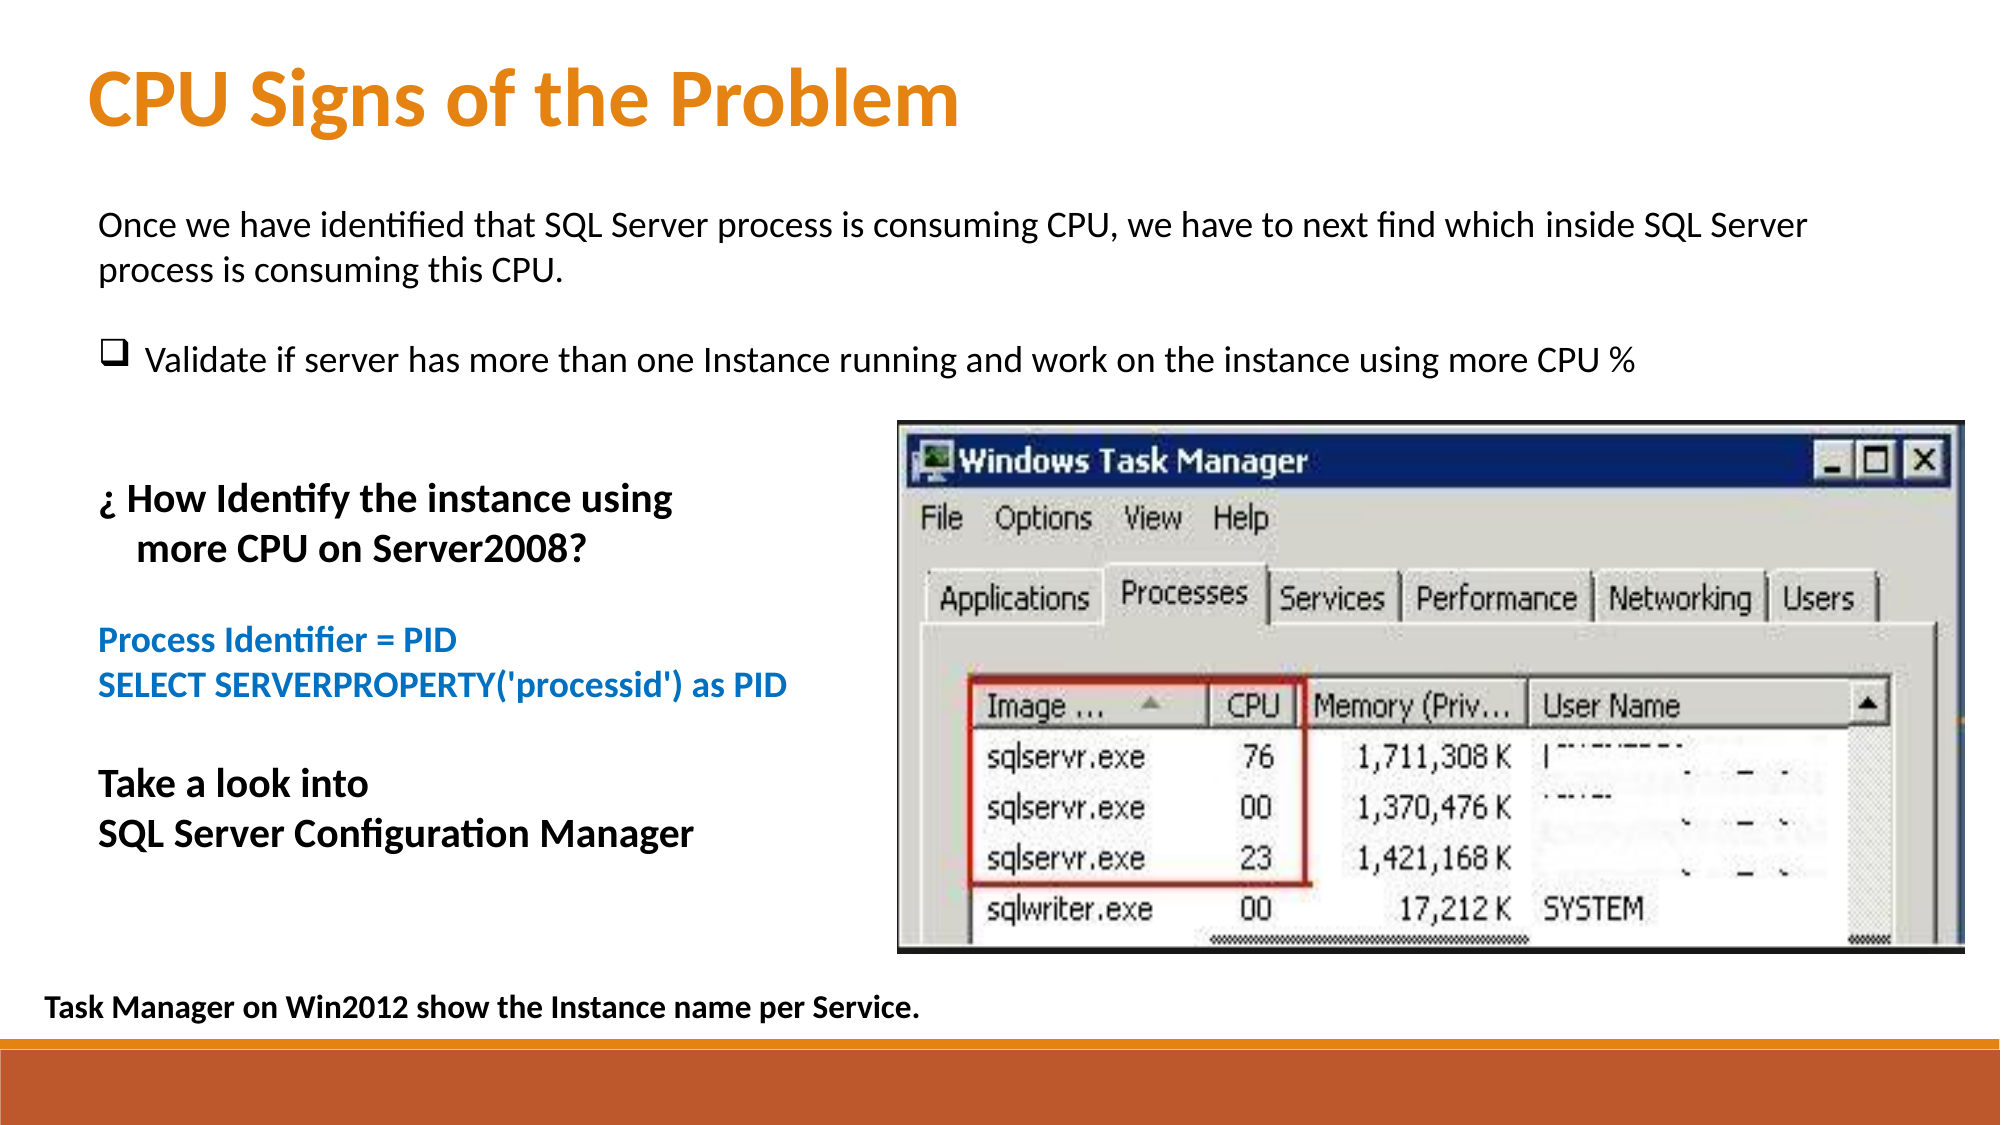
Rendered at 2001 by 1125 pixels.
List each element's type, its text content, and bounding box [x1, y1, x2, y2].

text_box CPU Signs of the Problem [73, 35, 1950, 151]
text_box Once we have identified that SQL Server process is consuming CPU, we have to next find which inside SQL Server process is consuming this CPU. Validate if server has more than one Instance running and work on the instance using more CPU % ¿ How Identify the instance using more CPU on Server2008? Process Identifier = PID SELECT SERVERPROPERTY('processid') as PID Take a look into SQL Server Configuration Manager [83, 192, 1941, 913]
text_box Task Manager on Win2012 show the Instance name per Service. [29, 978, 1078, 1033]
picture [897, 420, 1966, 955]
